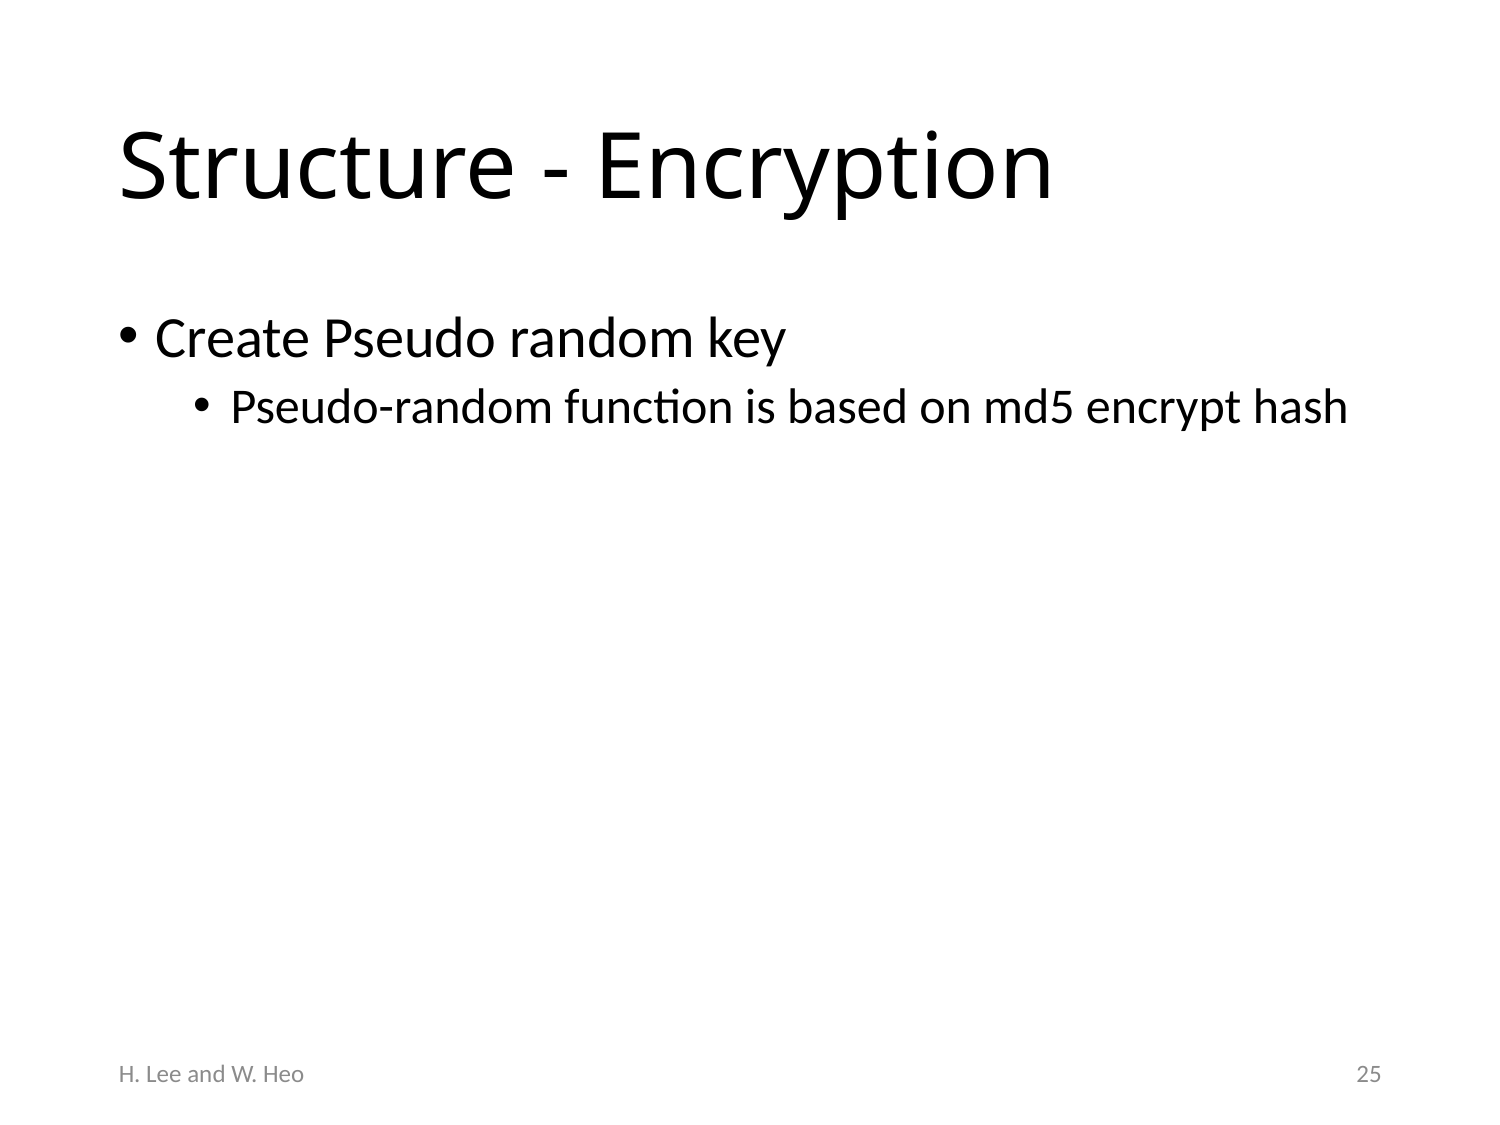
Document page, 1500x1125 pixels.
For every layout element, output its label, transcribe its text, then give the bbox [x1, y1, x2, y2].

footer H. Lee and W. Heo [103, 1042, 611, 1103]
slide_number 24 [1059, 1042, 1397, 1103]
list Create Pseudo random key Pseudo-random function is based on md5 encrypt hash [103, 299, 1397, 1014]
title Structure - Encryption [103, 59, 1397, 278]
